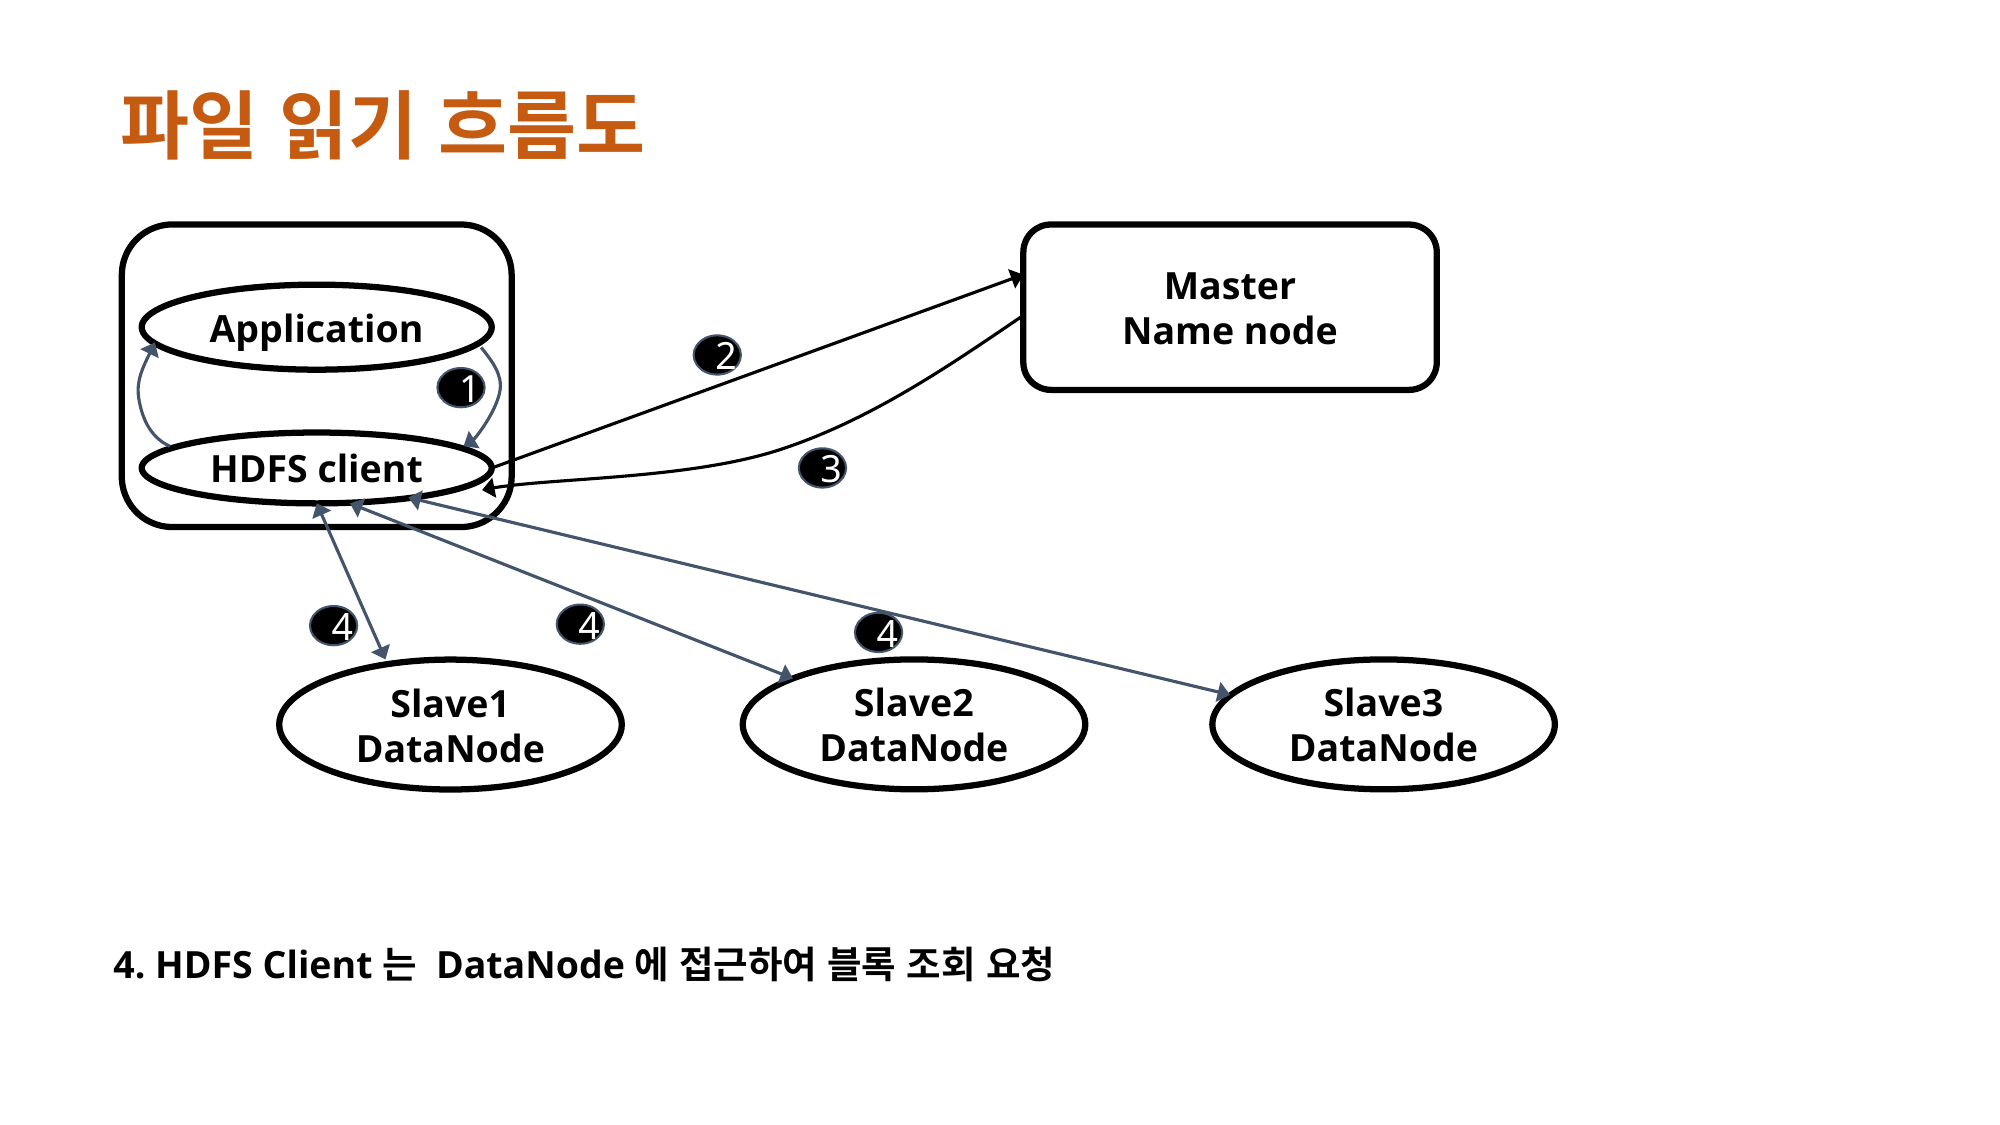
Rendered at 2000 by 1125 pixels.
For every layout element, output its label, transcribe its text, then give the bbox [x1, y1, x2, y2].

text_box 4 [308, 611, 316, 641]
text_box Master Name node [1022, 223, 1438, 391]
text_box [316, 503, 349, 660]
text_box 1 [436, 366, 486, 409]
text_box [491, 274, 1024, 468]
text_box Slave3 DataNode [1211, 658, 1556, 791]
text_box 4. HDFS Client는 DataNode에 접근하여 블록 조회 요청 [98, 934, 1071, 994]
text_box [482, 468, 704, 497]
text_box 3 [797, 468, 848, 489]
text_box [349, 503, 408, 679]
text_box Application [140, 283, 491, 371]
text_box 파일 읽기 흐름도 [105, 0, 1531, 175]
text_box [463, 346, 491, 449]
text_box Slave1 DataNode [278, 671, 623, 791]
text_box Slave2 DataNode [741, 695, 1087, 791]
text_box [120, 223, 513, 529]
text_box HDFS client [140, 431, 493, 505]
text_box [137, 342, 171, 448]
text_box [408, 497, 1230, 695]
